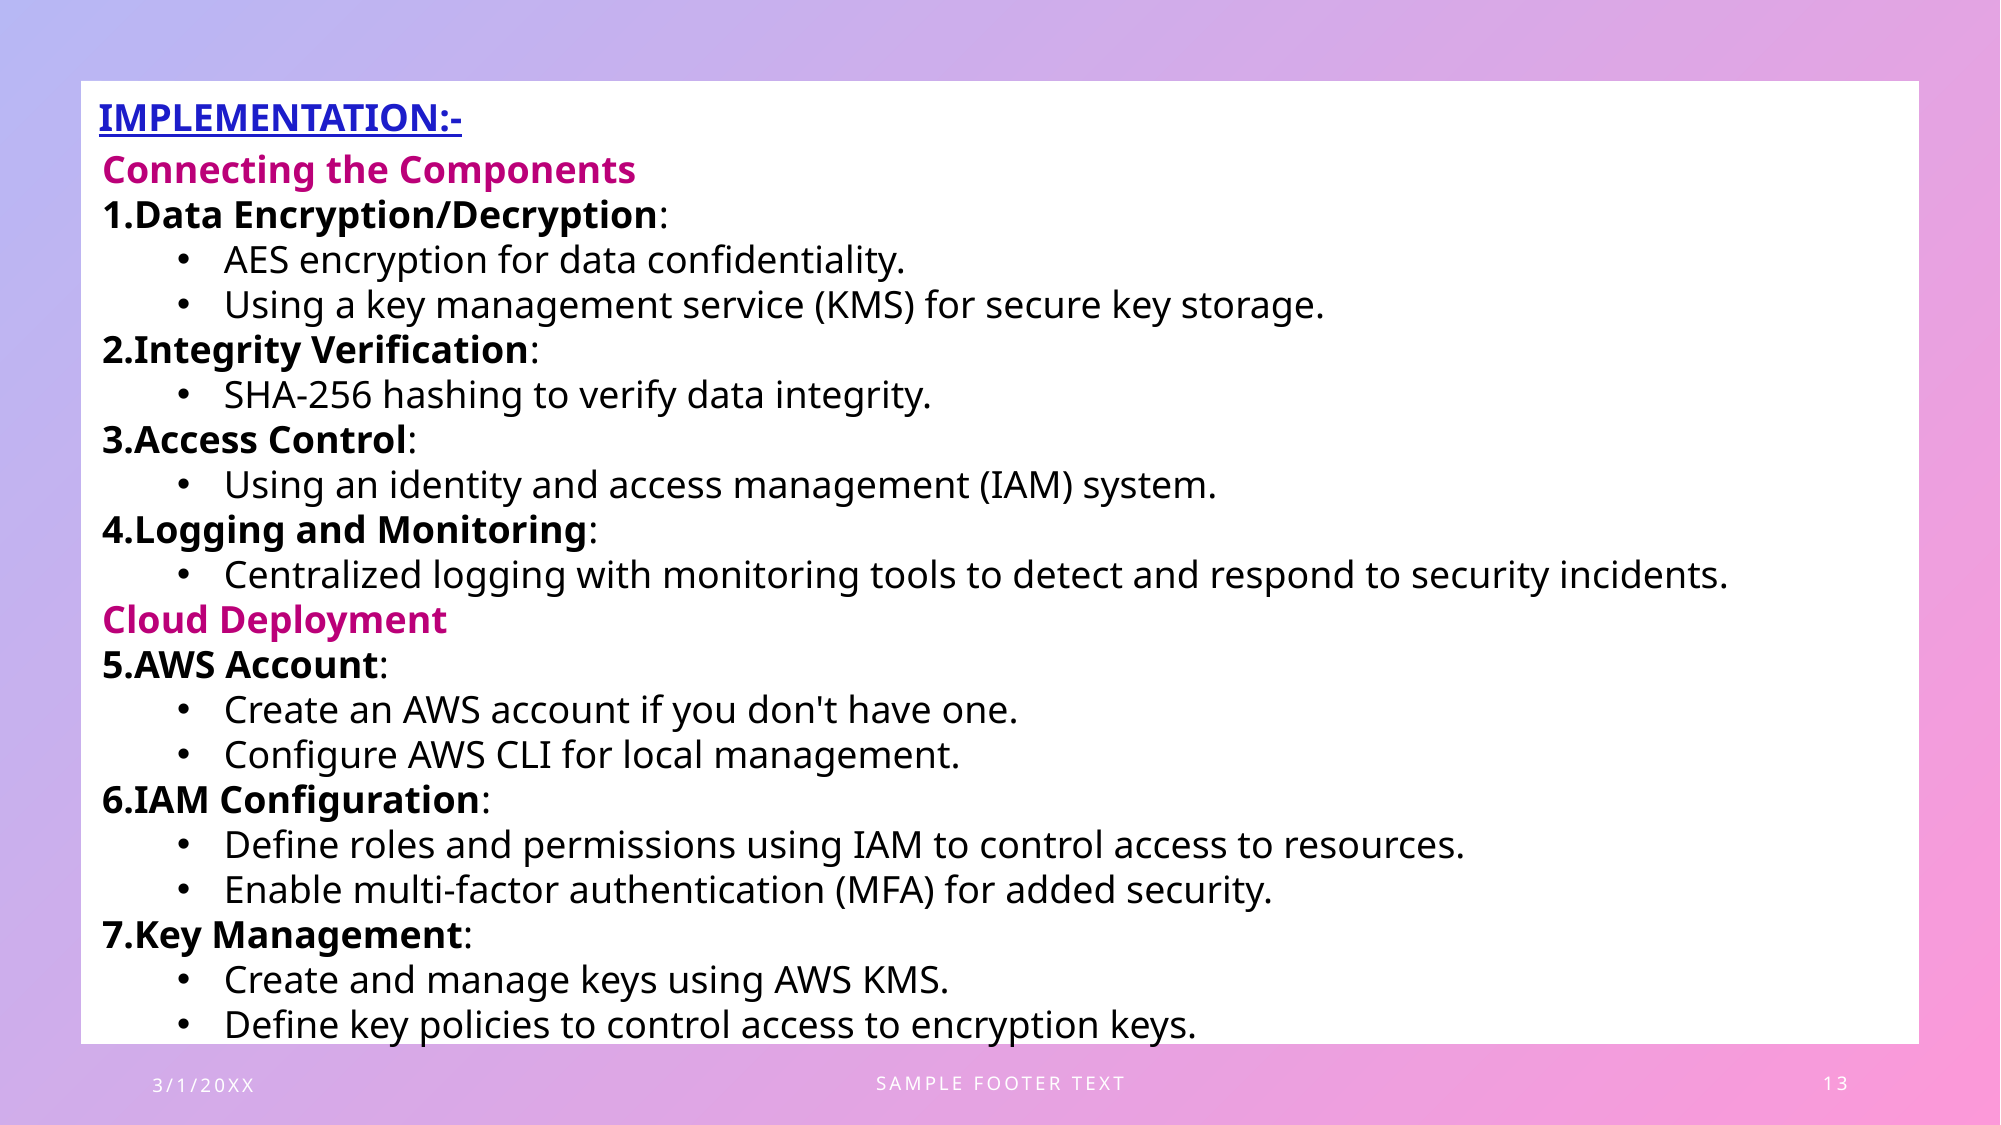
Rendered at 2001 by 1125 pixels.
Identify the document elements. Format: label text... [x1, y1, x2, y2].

text_box IMPLEMENTATION:- [83, 86, 478, 147]
slide_number 13 [1412, 1054, 1863, 1115]
footer SAMPLE FOOTER TEXT [662, 1054, 1338, 1115]
text_box Connecting the Components Data Encryption/Decryption: AES encryption for data confidentiality. Using a key management service (KMS) for secure key storage. Integrity Verification: SHA-256 hashing to verify data integrity. Access Control: Using an identity and access management (IAM) system. Logging and Monitoring: Centralized logging with monitoring tools to detect and respond to security incidents. Cloud Deployment AWS Account: Create an AWS account if you don't have one. Configure AWS CLI for local management. IAM Configuration: Define roles and permissions using IAM to control access to resources. Enable multi-factor authentication (MFA) for added security. Key Management: Create and manage keys using AWS KMS. Define key policies to control access to encryption keys. [87, 138, 1920, 1054]
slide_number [137, 1054, 588, 1115]
